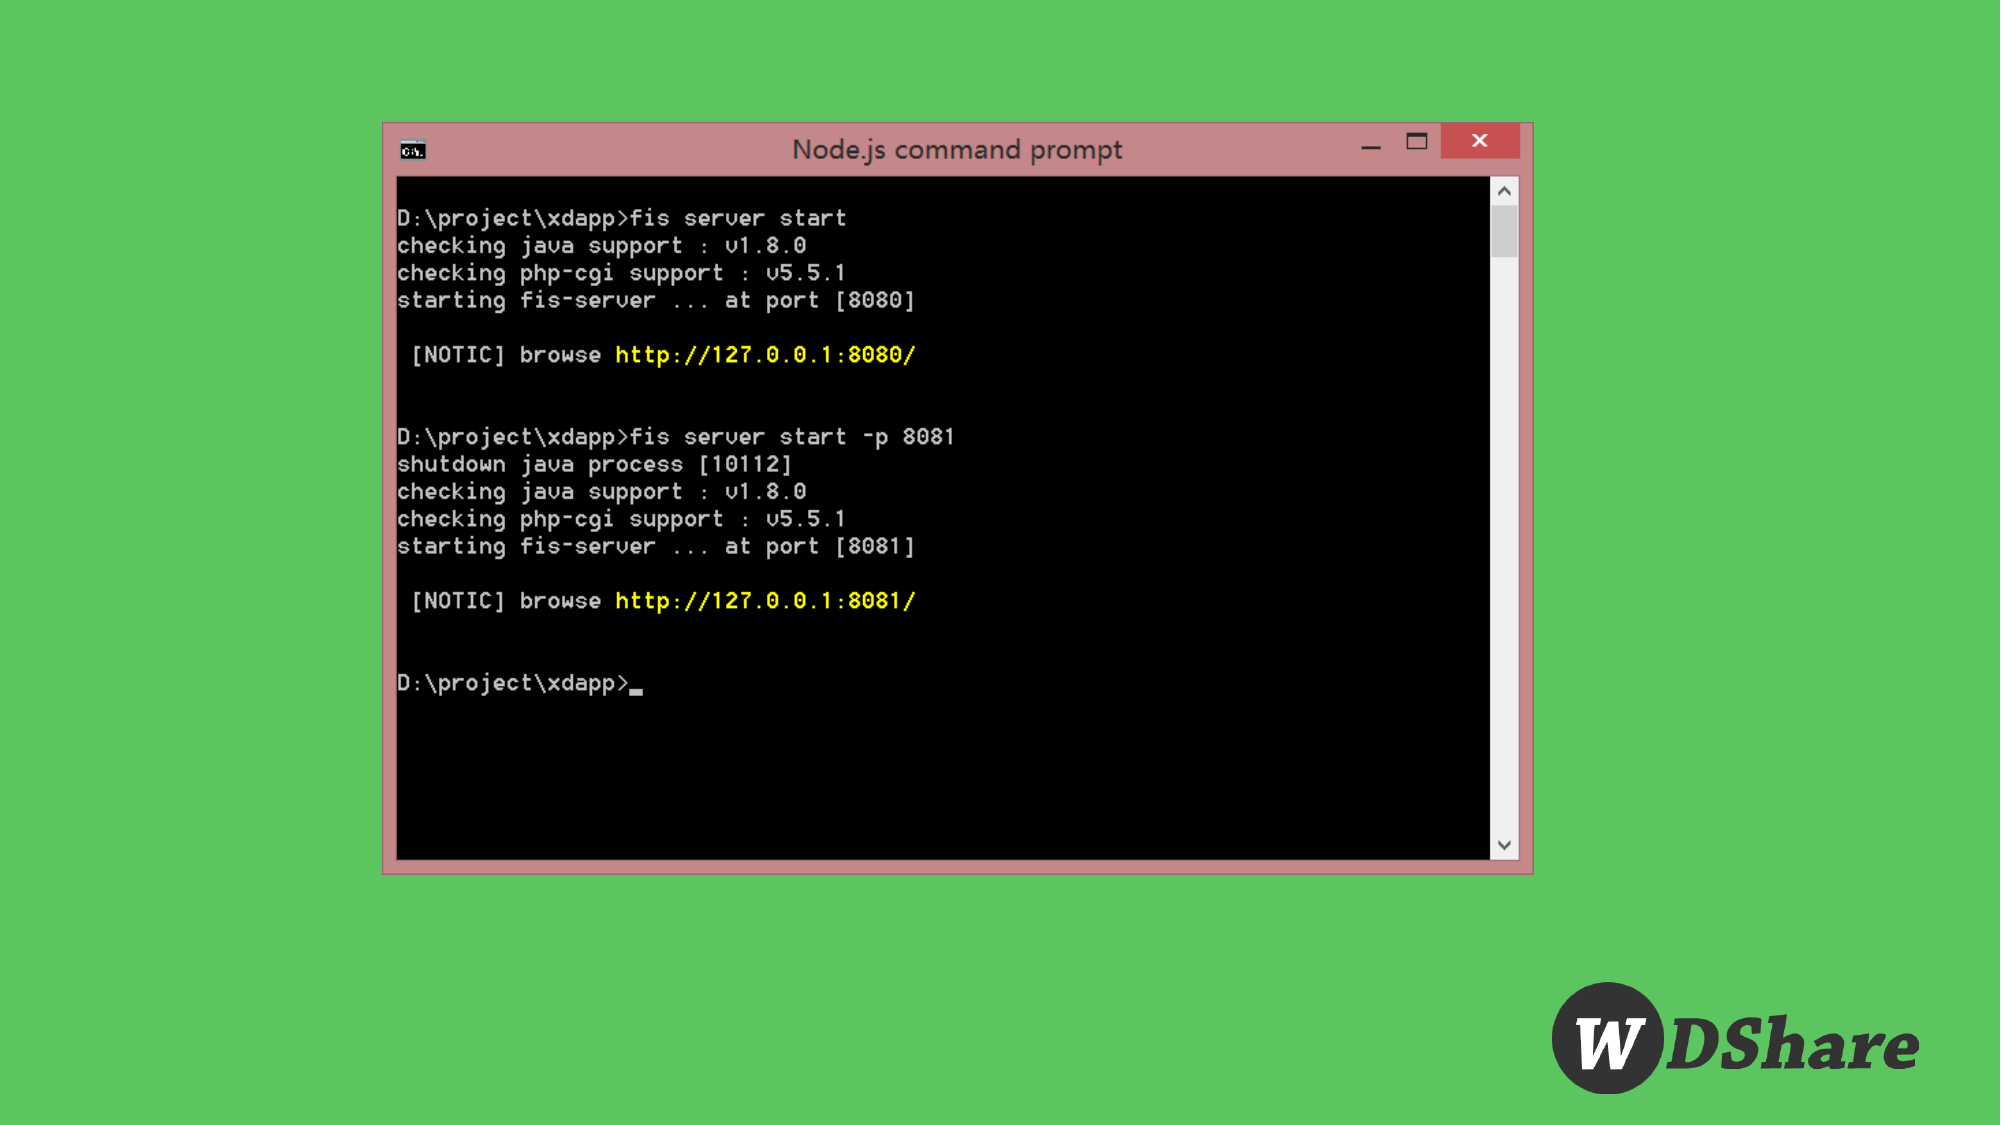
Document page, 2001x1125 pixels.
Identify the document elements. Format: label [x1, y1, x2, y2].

picture [1533, 969, 1930, 1113]
picture [382, 122, 1534, 875]
